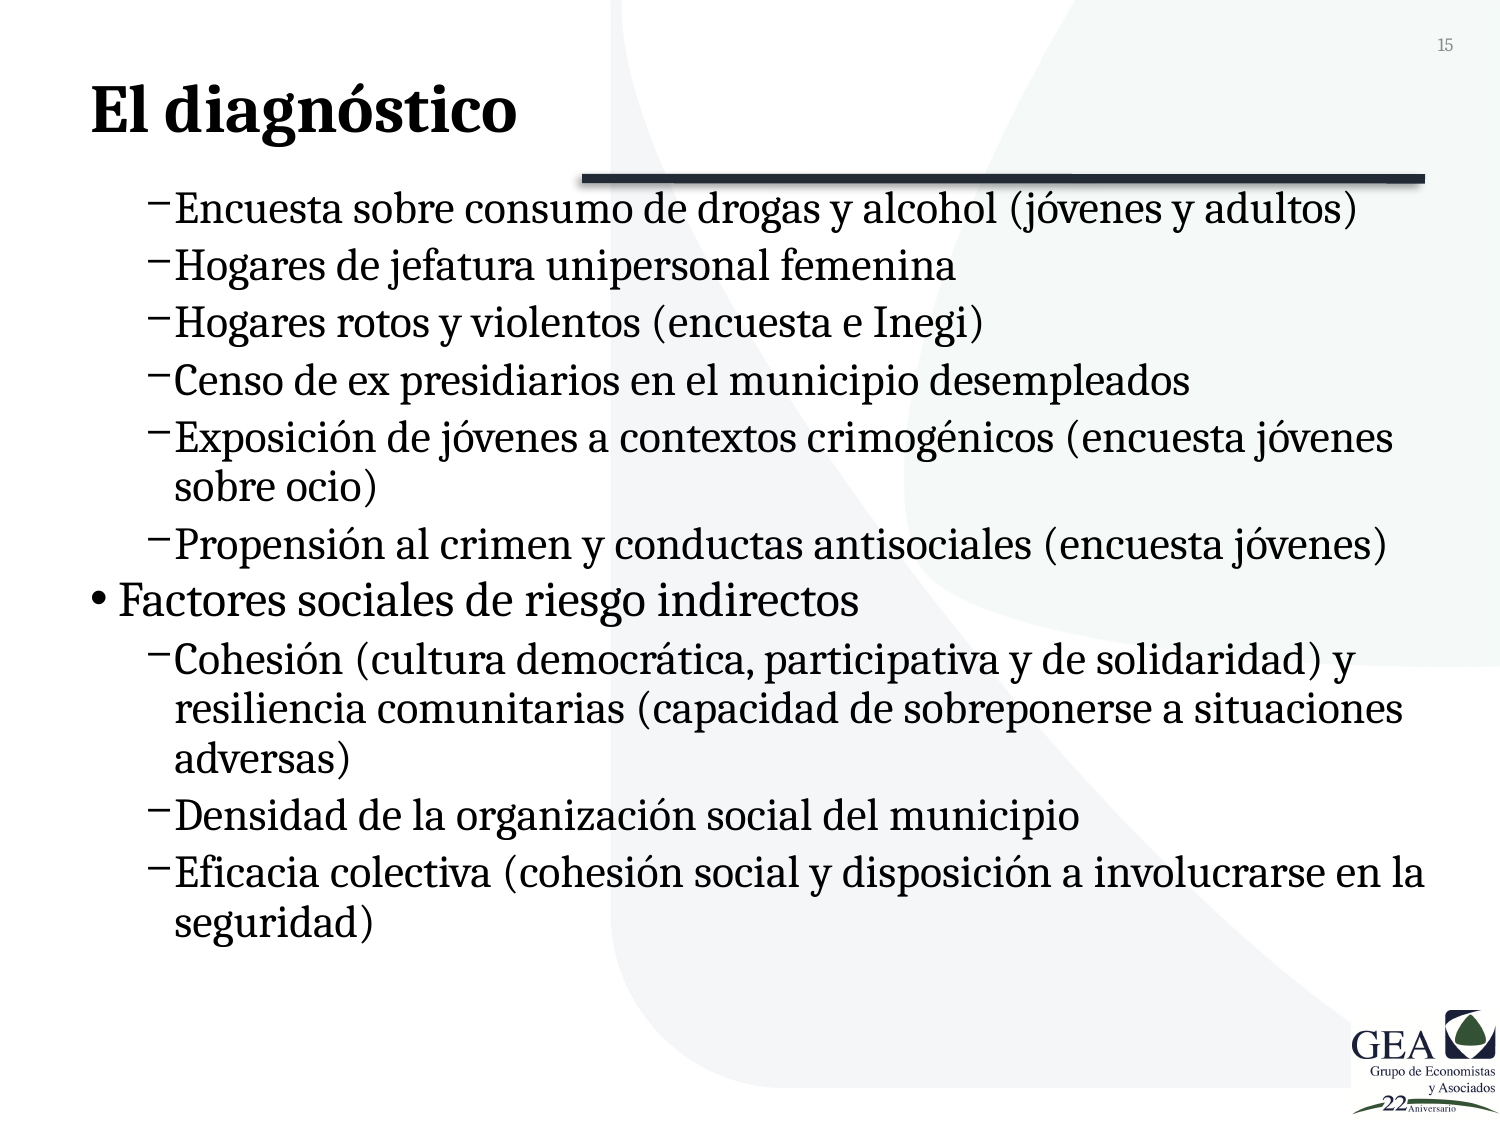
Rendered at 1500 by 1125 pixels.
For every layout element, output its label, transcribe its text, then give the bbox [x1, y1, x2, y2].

list Encuesta sobre consumo de drogas y alcohol (jóvenes y adultos) Hogares de jefatura unipersonal femenina Hogares rotos y violentos (encuesta e Inegi) Censo de ex presidiarios en el municipio desempleados Exposición de jóvenes a contextos crimogénicos (encuesta jóvenes sobre ocio) Propensión al crimen y conductas antisociales (encuesta jóvenes) Factores sociales de riesgo indirectos Cohesión (cultura democrática, participativa y de solidaridad) y resiliencia comunitarias (capacidad de sobreponerse a situaciones adversas) Densidad de la organización social del municipio Eficacia colectiva (cohesión social y disposición a involucrarse en la seguridad) [75, 176, 1457, 994]
slide_number 15 [1131, 13, 1469, 74]
picture [608, 0, 1500, 1120]
title El diagnóstico [75, 45, 1425, 176]
